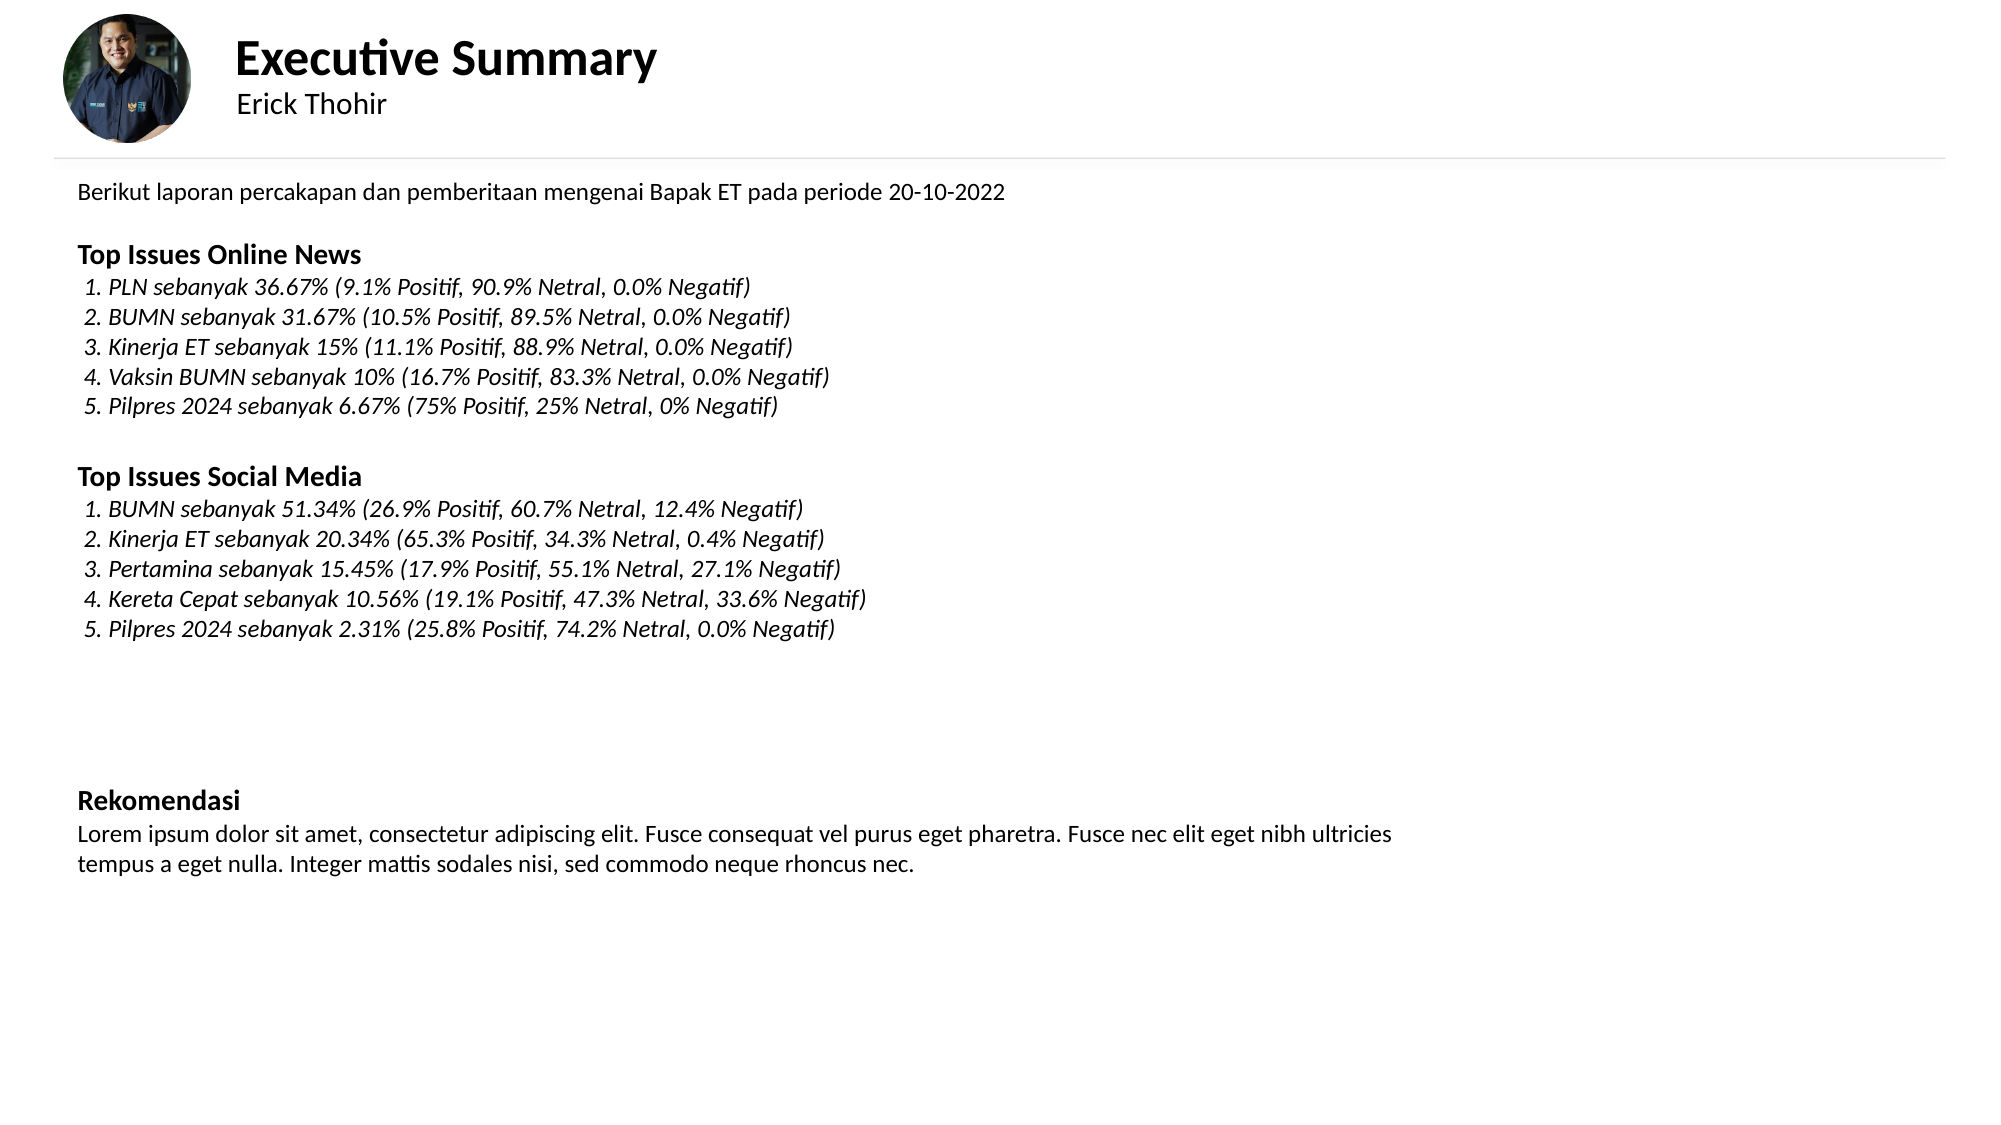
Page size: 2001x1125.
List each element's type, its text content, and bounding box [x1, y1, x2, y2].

picture [62, 14, 191, 143]
text_box Top Issues Social Media 1. BUMN sebanyak 51.34% (26.9% Positif, 60.7% Netral, 12.4% Negatif) 2. Kinerja ET sebanyak 20.34% (65.3% Positif, 34.3% Netral, 0.4% Negatif) 3. Pertamina sebanyak 15.45% (17.9% Positif, 55.1% Netral, 27.1% Negatif) 4. Kereta Cepat sebanyak 10.56% (19.1% Positif, 47.3% Netral, 33.6% Negatif) 5. Pilpres 2024 sebanyak 2.31% (25.8% Positif, 74.2% Netral, 0.0% Negatif) [62, 450, 1413, 650]
text_box Erick Thohir [221, 76, 570, 129]
text_box Executive Summary [220, 16, 1046, 94]
text_box Rekomendasi [63, 773, 1190, 809]
text_box Berikut laporan percakapan dan pemberitaan mengenai Bapak ET pada periode 20-10-2022 [63, 168, 1190, 213]
text_box Lorem ipsum dolor sit amet, consectetur adipiscing elit. Fusce consequat vel purus eget pharetra. Fusce nec elit eget nibh ultricies tempus a eget nulla. Integer mattis sodales nisi, sed commodo neque rhoncus nec. [62, 809, 1413, 885]
text_box Top Issues Online News 1. PLN sebanyak 36.67% (9.1% Positif, 90.9% Netral, 0.0% Negatif) 2. BUMN sebanyak 31.67% (10.5% Positif, 89.5% Netral, 0.0% Negatif) 3. Kinerja ET sebanyak 15% (11.1% Positif, 88.9% Netral, 0.0% Negatif) 4. Vaksin BUMN sebanyak 10% (16.7% Positif, 83.3% Netral, 0.0% Negatif) 5. Pilpres 2024 sebanyak 6.67% (75% Positif, 25% Netral, 0% Negatif) [62, 228, 1413, 428]
